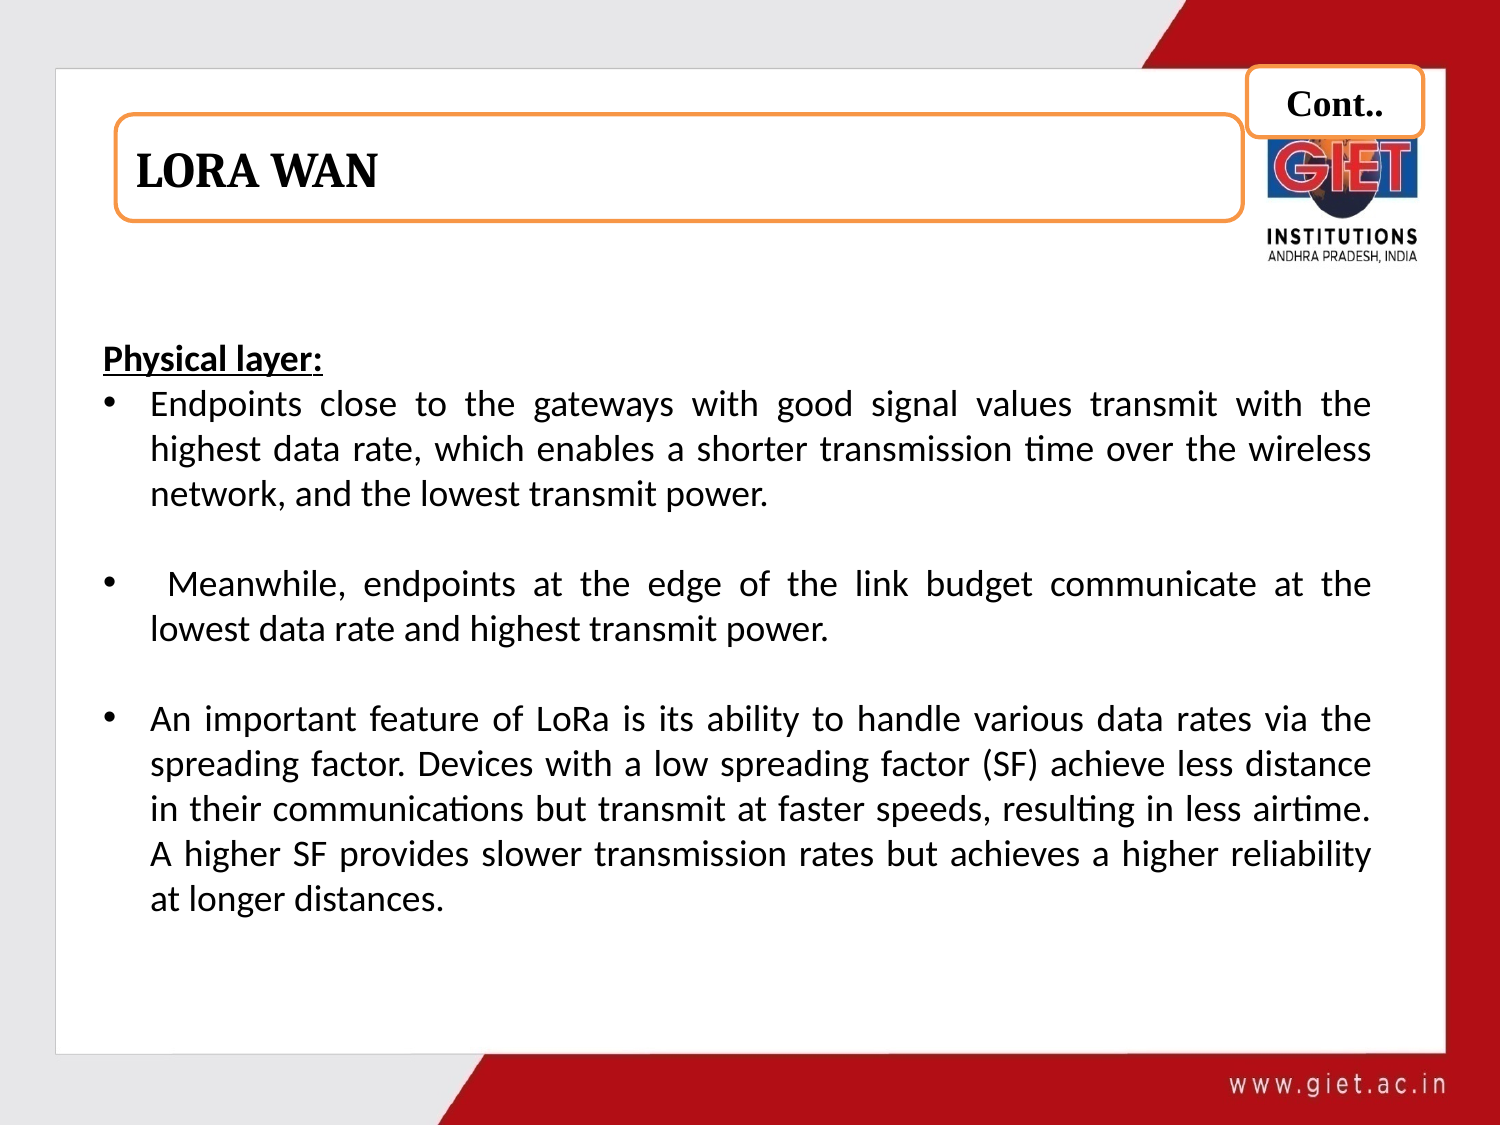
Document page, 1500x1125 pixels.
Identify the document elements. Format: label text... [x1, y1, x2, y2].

text_box Cont.. [1244, 64, 1426, 140]
picture [0, 0, 1500, 1125]
text_box Physical layer: Endpoints close to the gateways with good signal values transmit with the highest data rate, which enables a shorter transmission time over the wireless network, and the lowest transmit power. Meanwhile, endpoints at the edge of the link budget communicate at the lowest data rate and highest transmit power. An important feature of LoRa is its ability to handle various data rates via the spreading factor. Devices with a low spreading factor (SF) achieve less distance in their communications but transmit at faster speeds, resulting in less airtime. A higher SF provides slower transmission rates but achieves a higher reliability at longer distances. [88, 326, 1388, 926]
text_box LORA WAN [113, 112, 1245, 224]
